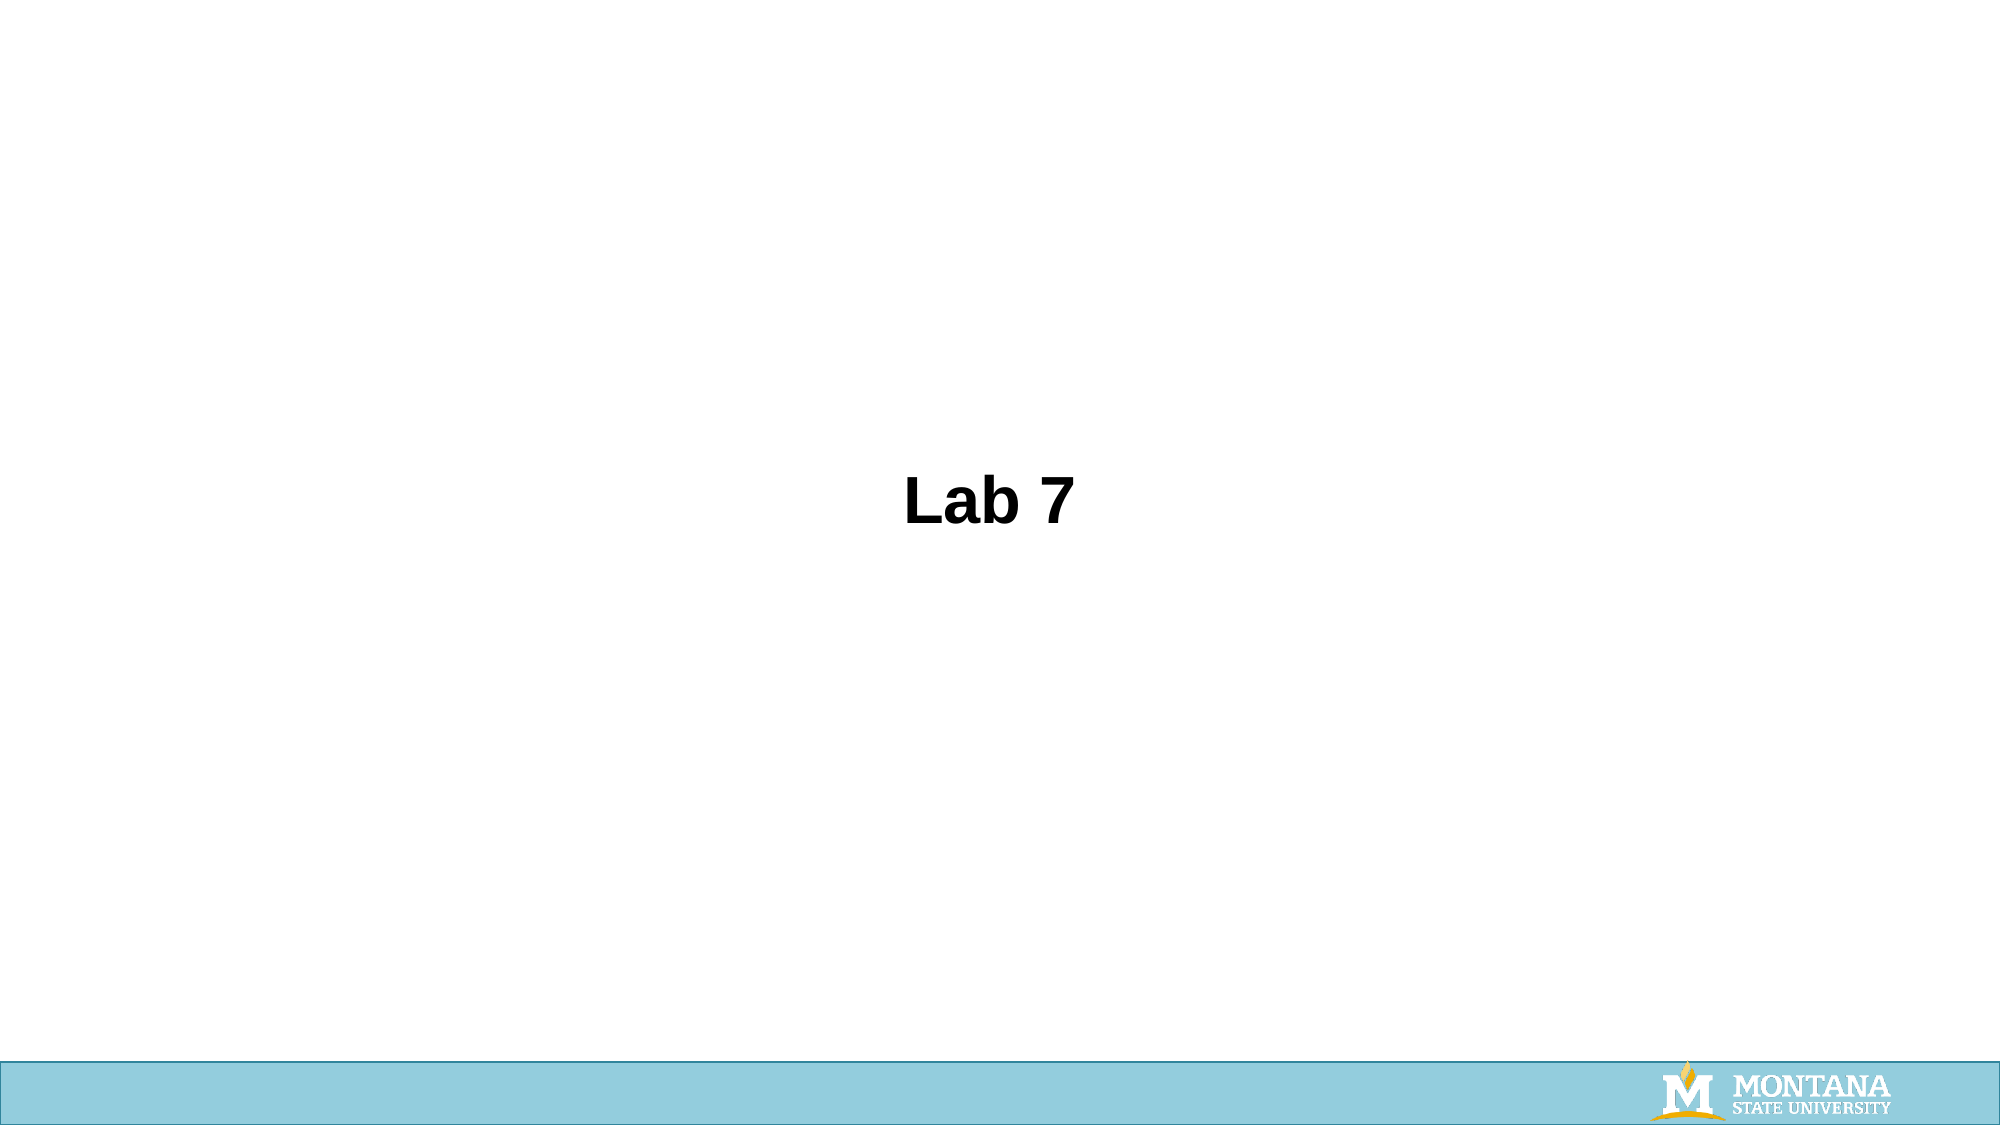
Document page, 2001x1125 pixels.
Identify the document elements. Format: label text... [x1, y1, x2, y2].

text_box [0, 1060, 1647, 1125]
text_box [1892, 1060, 2000, 1125]
picture [1649, 1060, 1892, 1122]
text_box Lab 7 [888, 449, 1093, 545]
